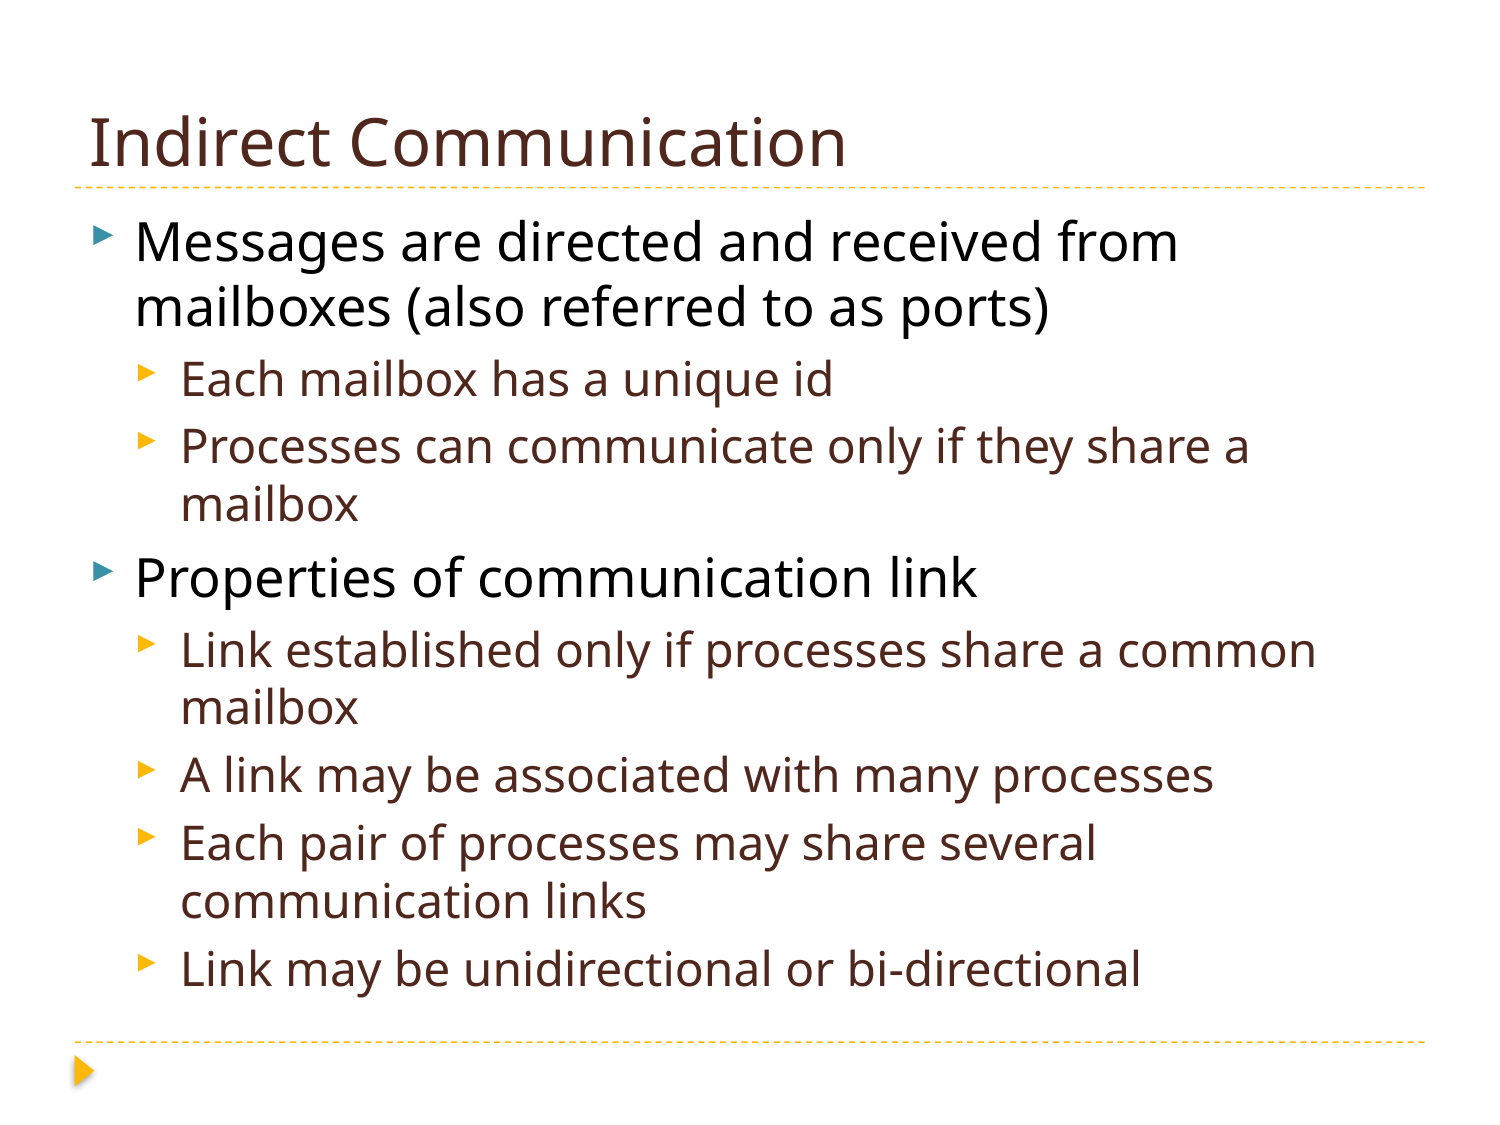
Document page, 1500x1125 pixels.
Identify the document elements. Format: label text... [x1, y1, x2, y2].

title Indirect Communication [75, 24, 1425, 188]
list Messages are directed and received from mailboxes (also referred to as ports) Each mailbox has a unique id Processes can communicate only if they share a mailbox Properties of communication link Link established only if processes share a common mailbox A link may be associated with many processes Each pair of processes may share several communication links Link may be unidirectional or bi-directional [75, 200, 1425, 1010]
